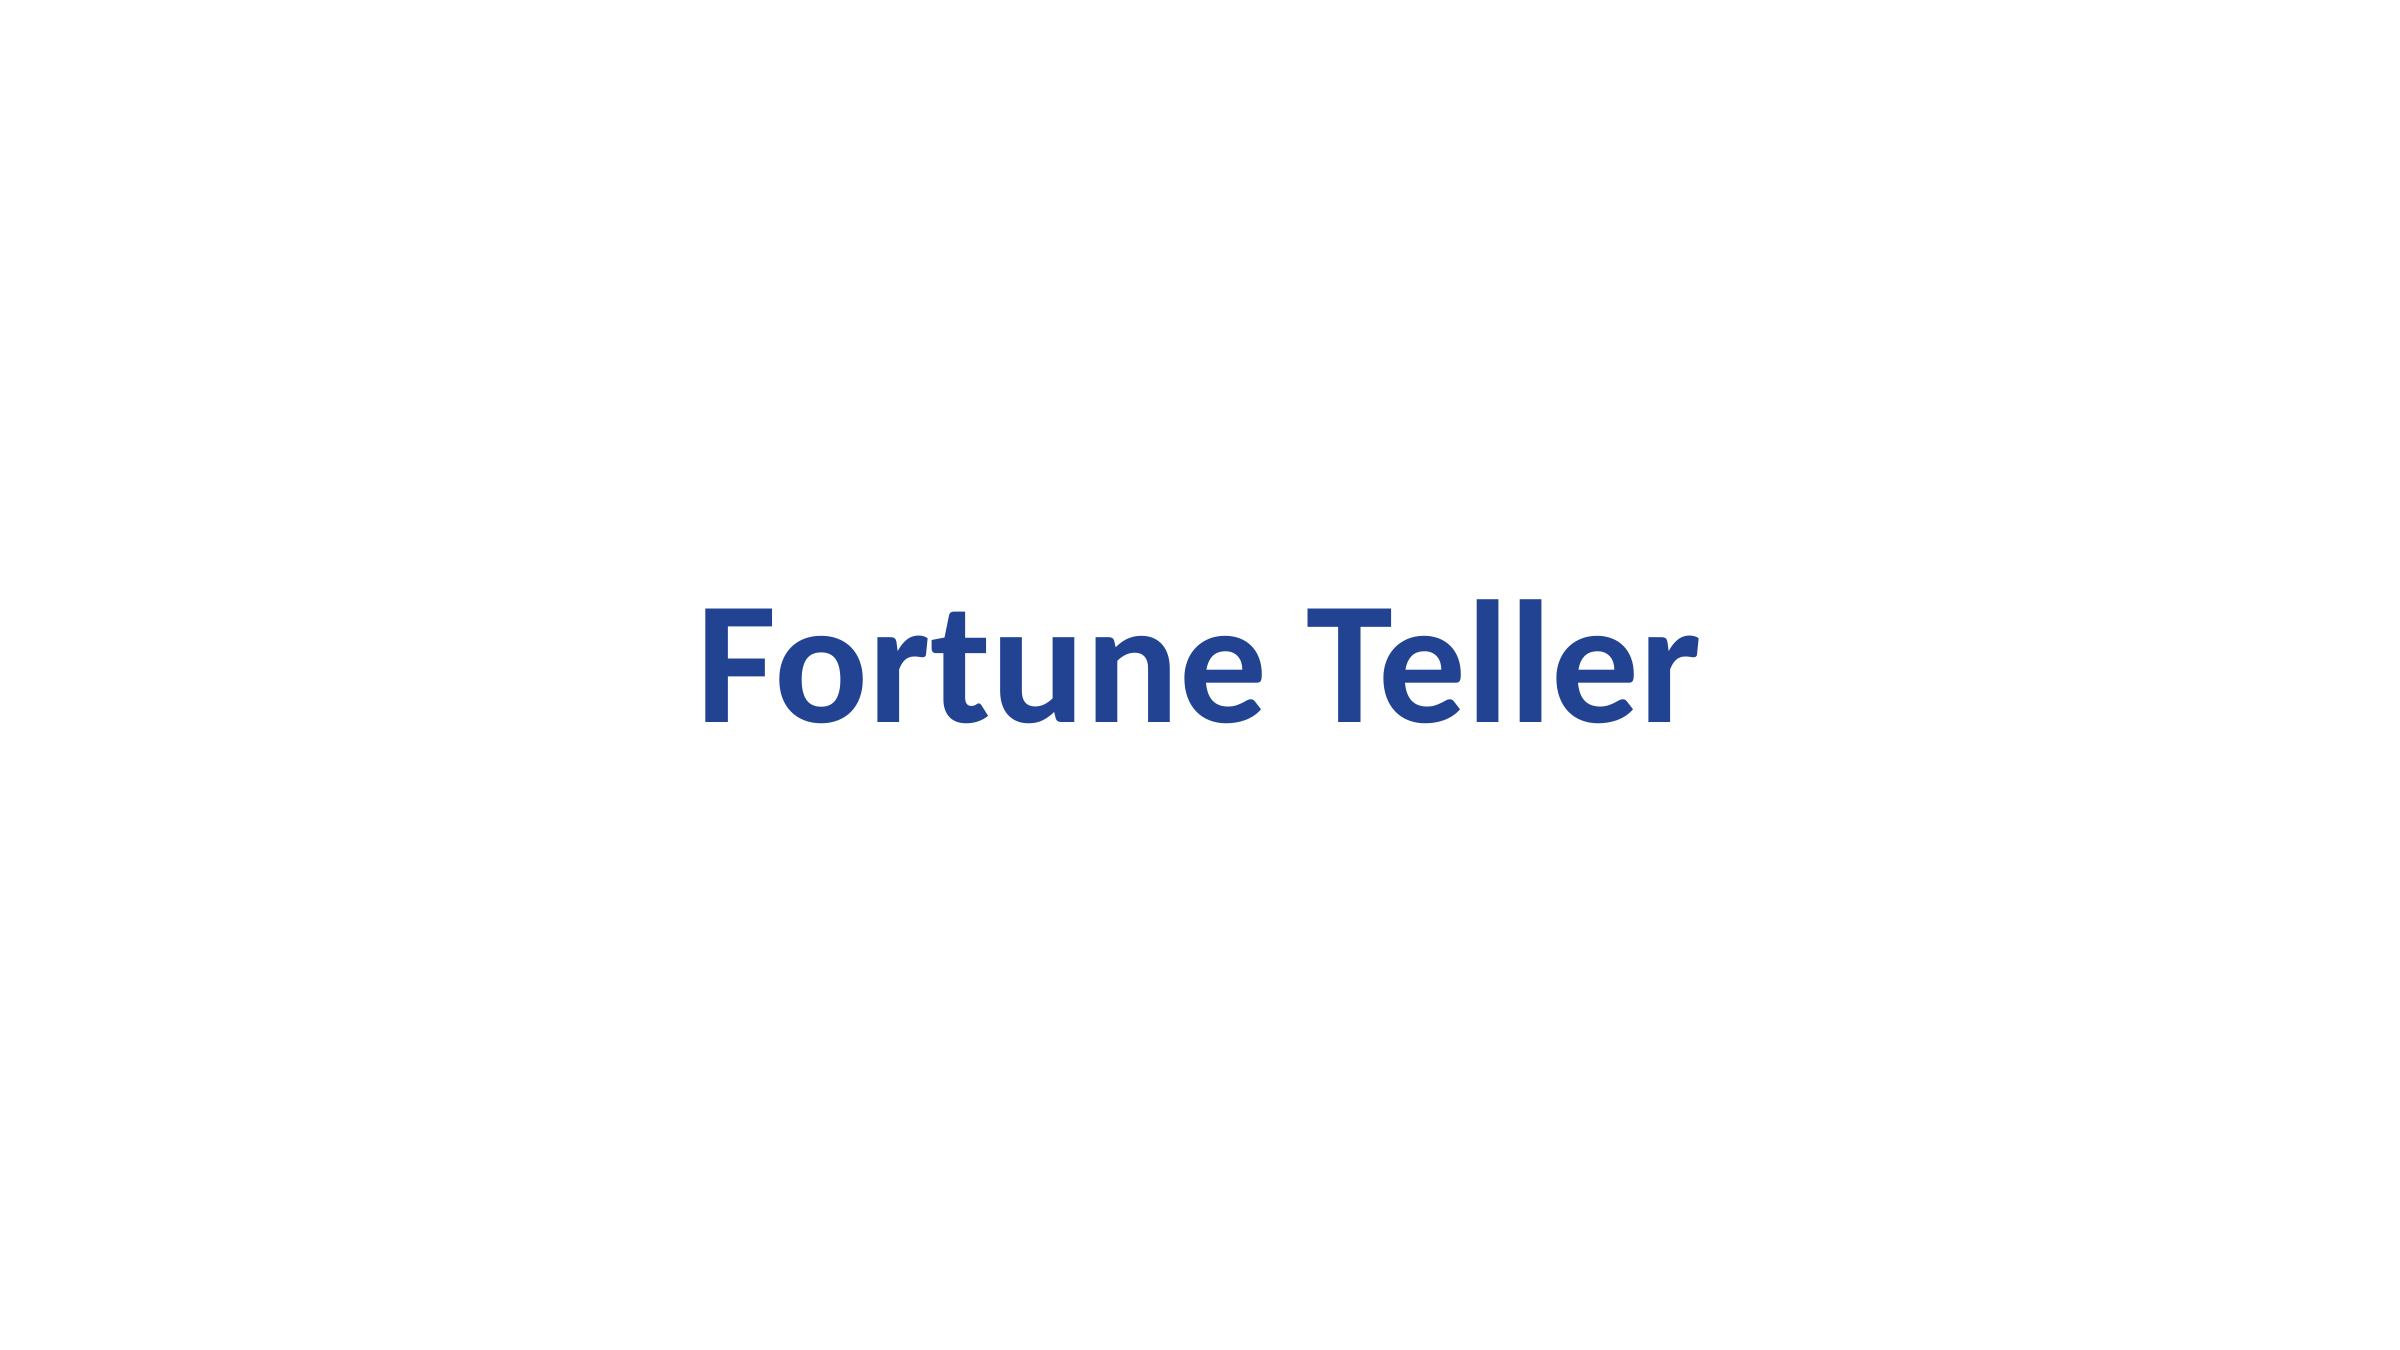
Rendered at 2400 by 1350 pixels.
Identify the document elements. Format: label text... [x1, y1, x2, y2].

text_box Fortune Teller [682, 539, 1718, 765]
